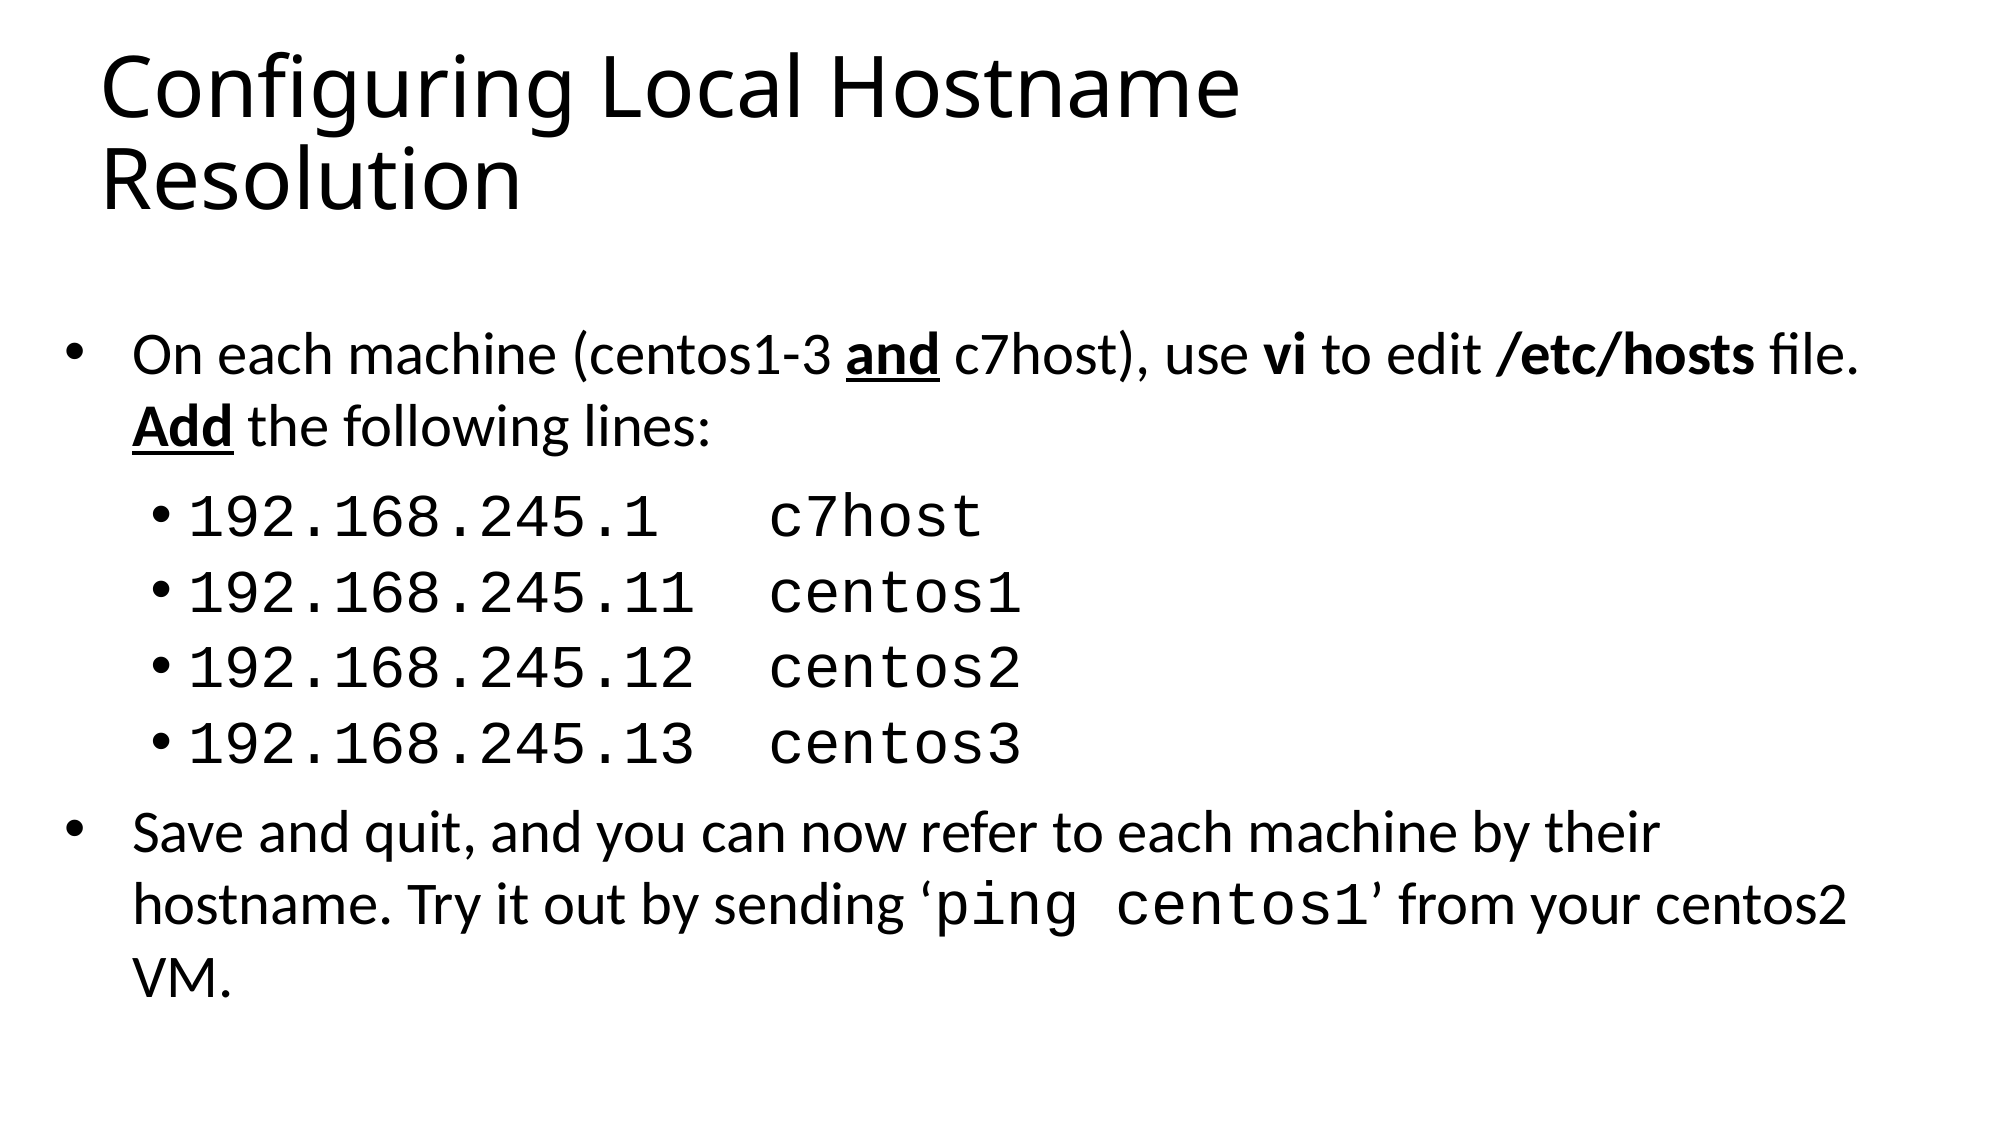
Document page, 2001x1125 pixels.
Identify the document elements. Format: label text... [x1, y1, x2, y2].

list On each machine (centos1-3 and c7host), use vi to edit /etc/hosts file. Add the following lines: 192.168.245.1 c7host 192.168.245.11 centos1 192.168.245.12 centos2 192.168.245.13 centos3 Save and quit, and you can now refer to each machine by their hostname. Try it out by sending ‘ping centos1’ from your centos2 VM. [64, 313, 1931, 1063]
title Configuring Local Hostname Resolution [99, 42, 1493, 229]
